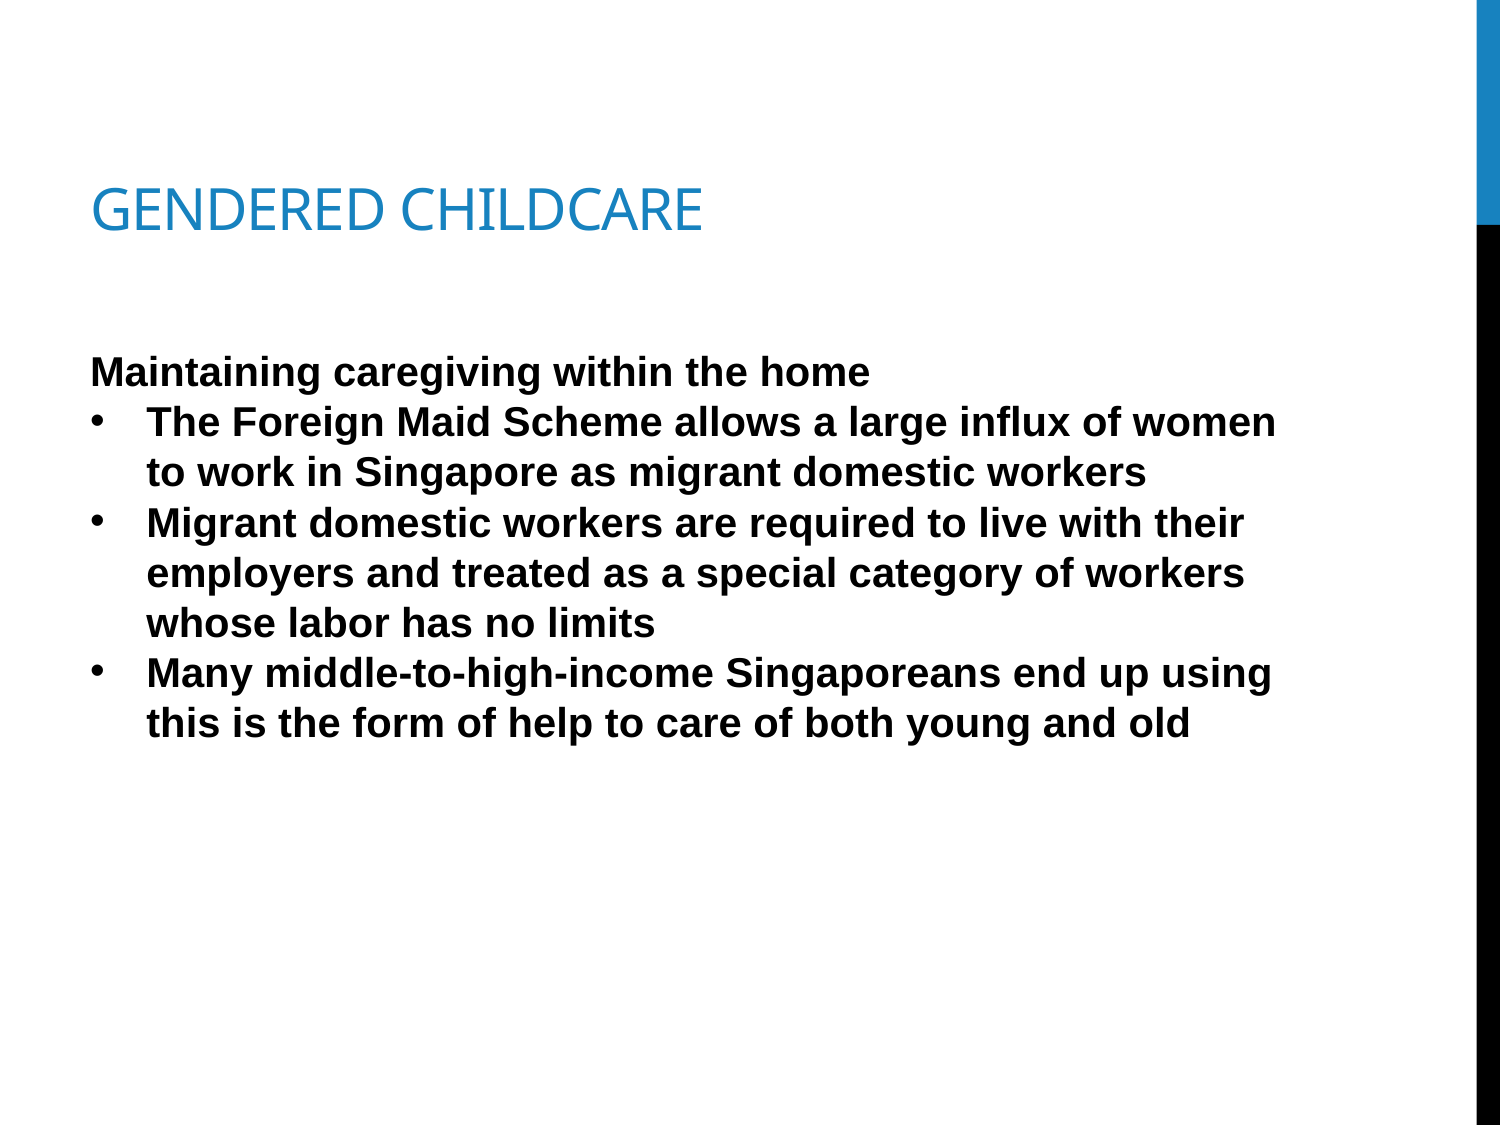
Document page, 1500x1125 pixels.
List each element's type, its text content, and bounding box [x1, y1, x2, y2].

title Gendered childcare [75, 25, 1025, 250]
list Maintaining caregiving within the home The Foreign Maid Scheme allows a large influx of women to work in Singapore as migrant domestic workers Migrant domestic workers are required to live with their employers and treated as a special category of workers whose labor has no limits Many middle-to-high-income Singaporeans end up using this is the form of help to care of both young and old [75, 287, 1325, 1005]
